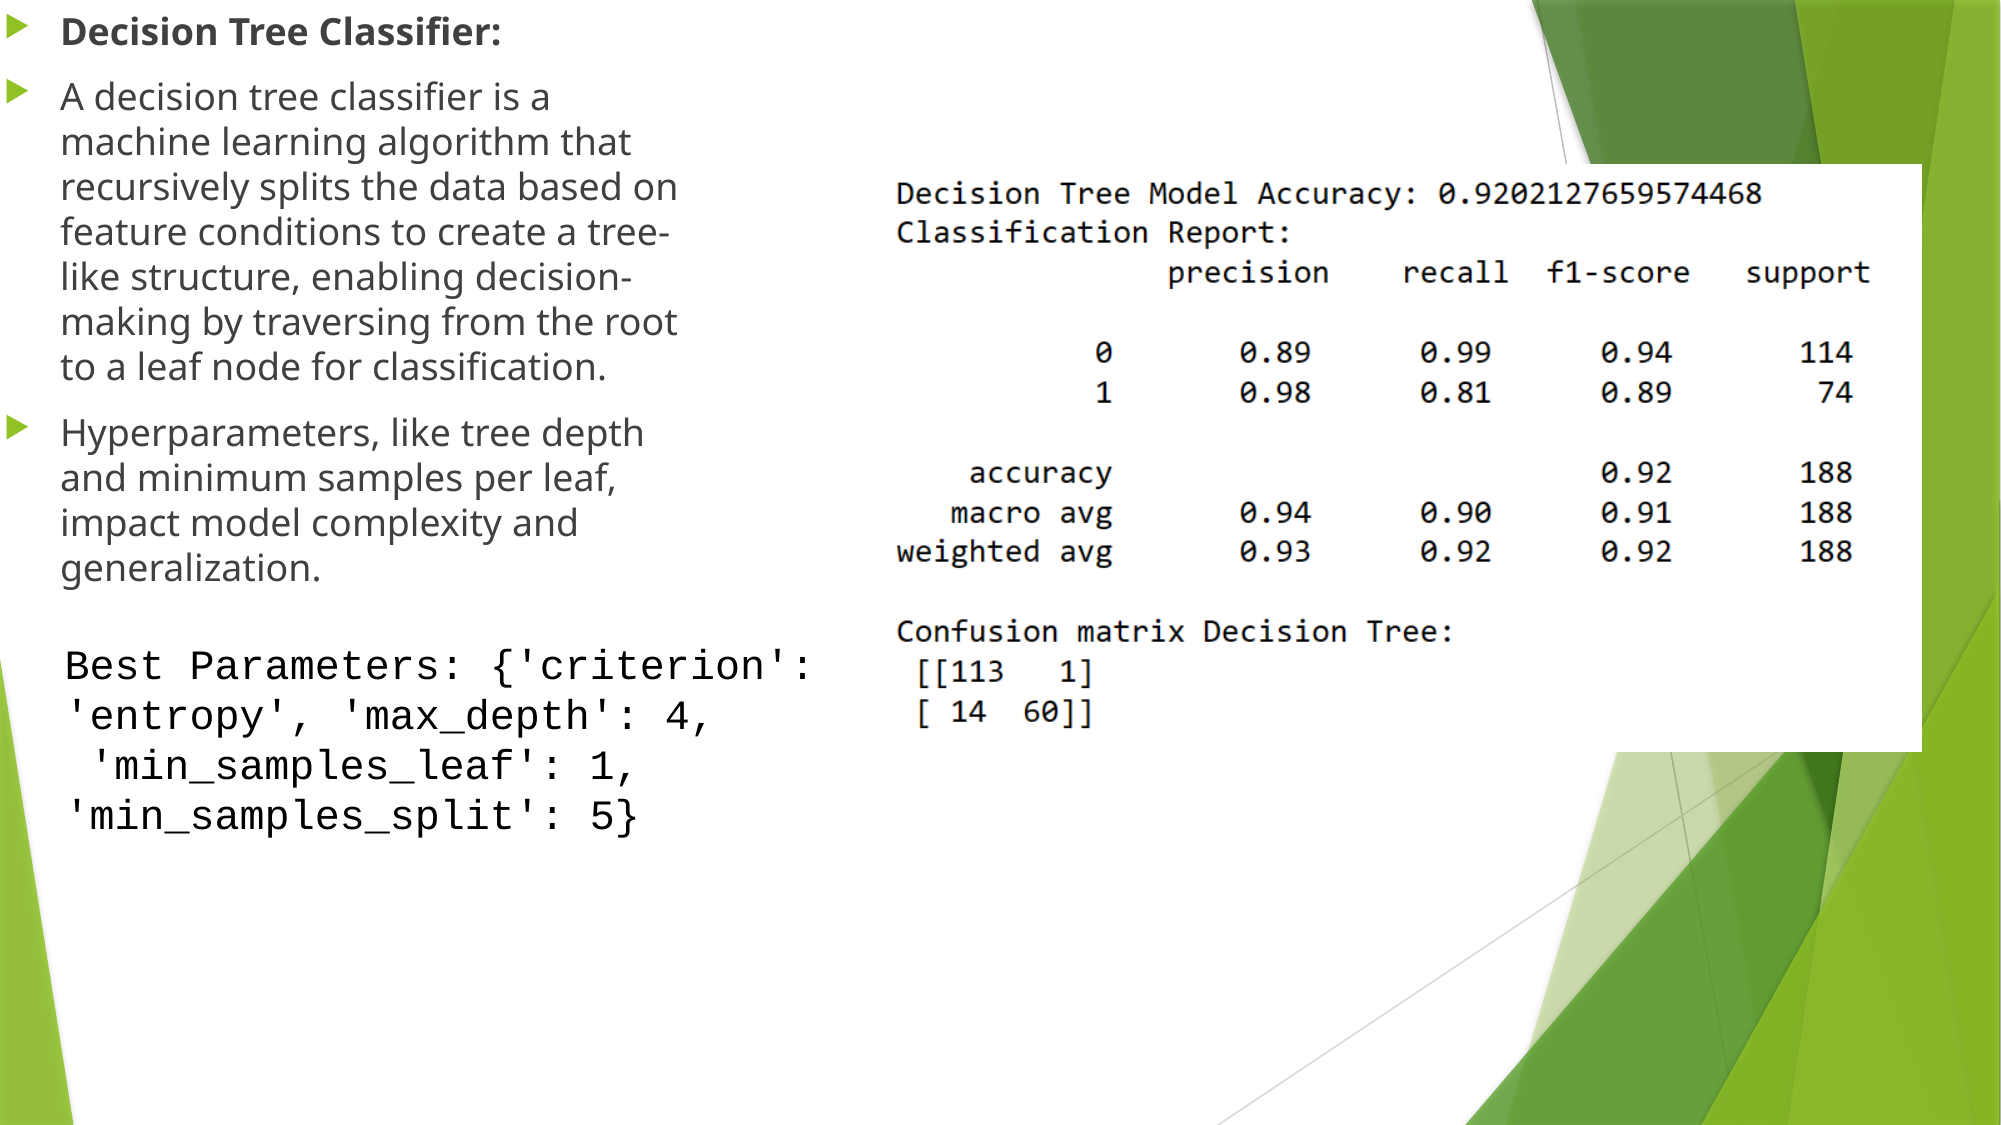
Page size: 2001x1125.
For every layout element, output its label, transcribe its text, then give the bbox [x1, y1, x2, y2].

list Decision Tree Classifier: A decision tree classifier is a machine learning algorithm that recursively splits the data based on feature conditions to create a tree-like structure, enabling decision-making by traversing from the root to a leaf node for classification. Hyperparameters, like tree depth and minimum samples per leaf, impact model complexity and generalization. [0, 0, 710, 637]
picture [890, 163, 1923, 753]
text_box Best Parameters: {'criterion': 'entropy', 'max_depth': 4, 'min_samples_leaf': 1, 'min_samples_split': 5} [64, 637, 936, 838]
